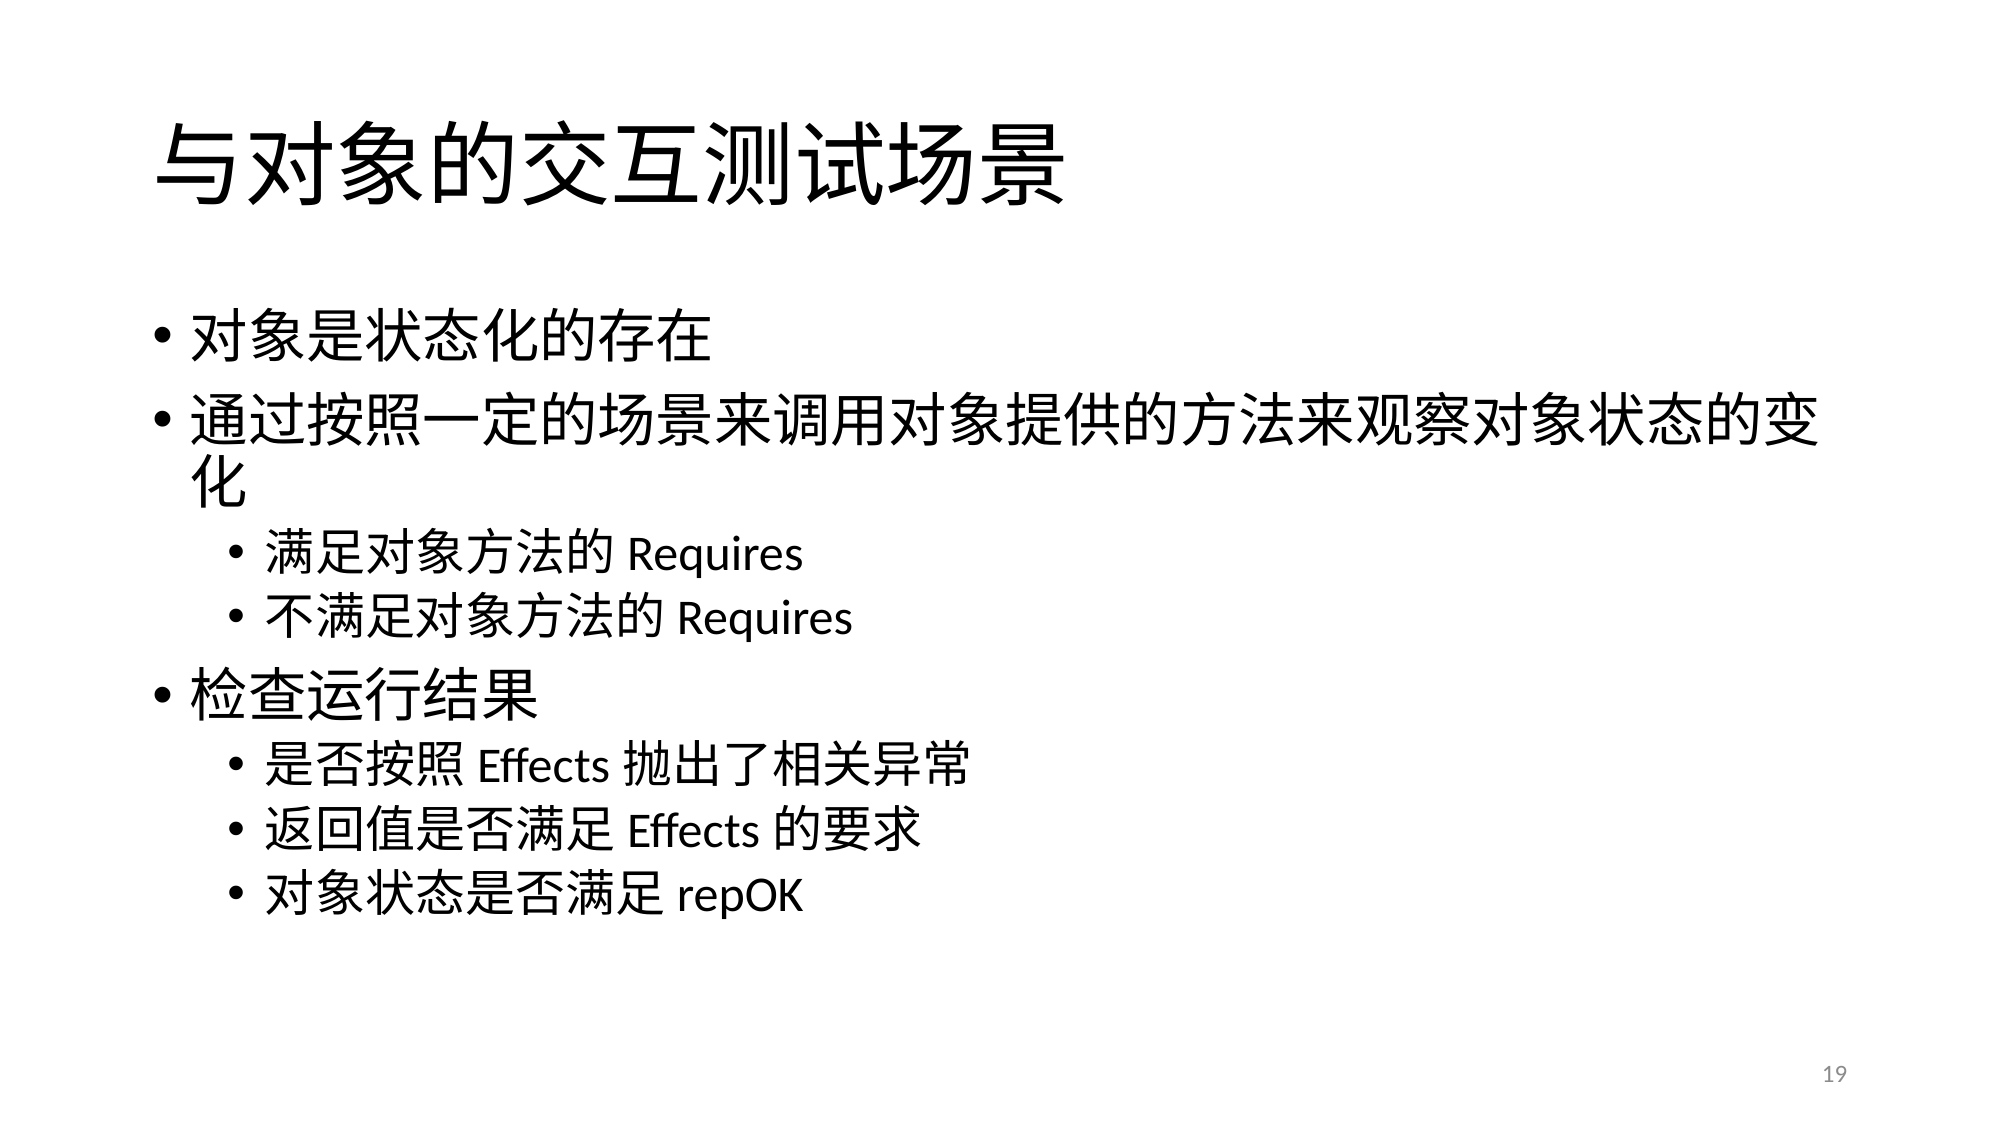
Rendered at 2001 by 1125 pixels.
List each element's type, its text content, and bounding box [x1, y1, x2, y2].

title 与对象的交互测试场景 [137, 59, 1863, 278]
list 对象是状态化的存在 通过按照一定的场景来调用对象提供的方法来观察对象状态的变化 满足对象方法的Requires 不满足对象方法的Requires 检查运行结果 是否按照Effects抛出了相关异常 返回值是否满足Effects的要求 对象状态是否满足repOK [137, 299, 1863, 1014]
slide_number 19 [1412, 1042, 1863, 1103]
